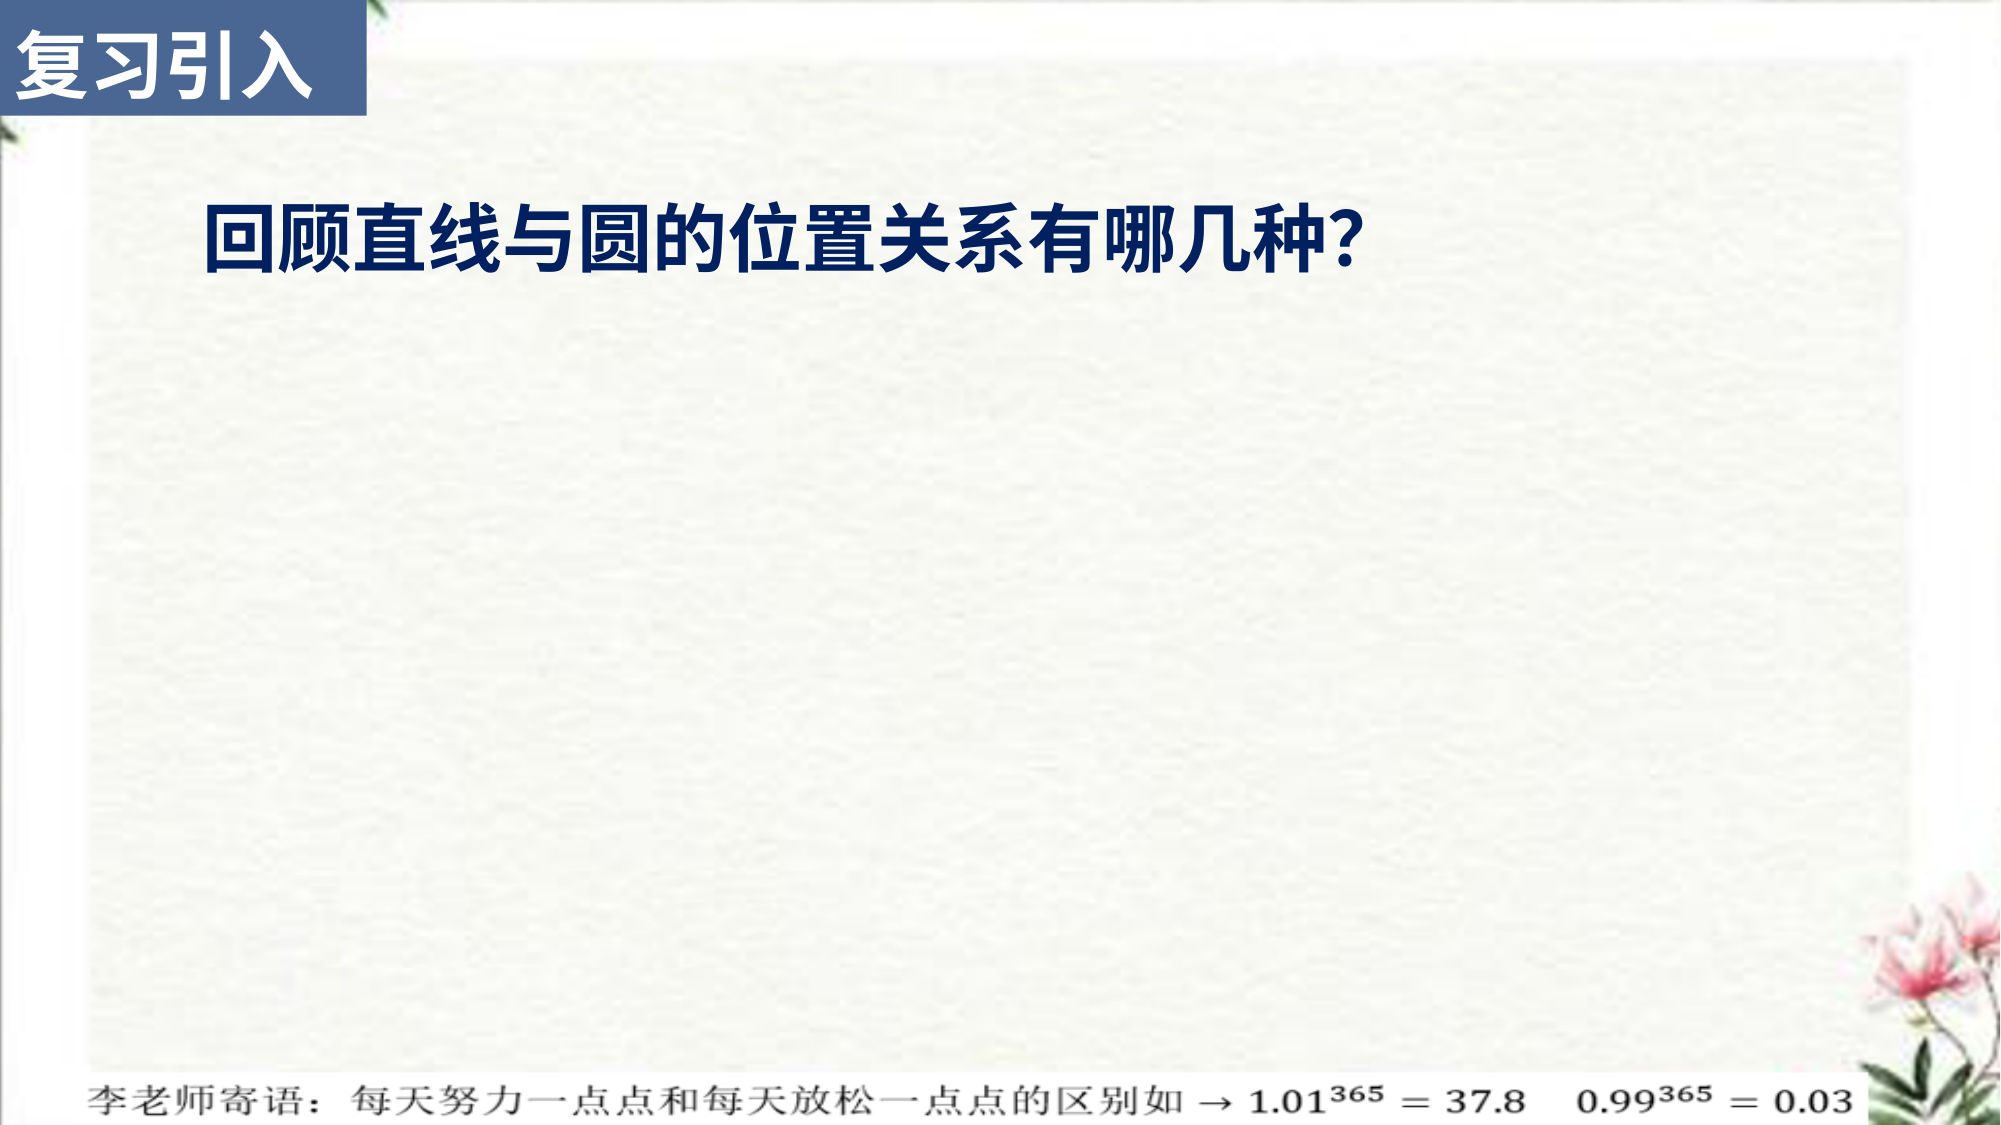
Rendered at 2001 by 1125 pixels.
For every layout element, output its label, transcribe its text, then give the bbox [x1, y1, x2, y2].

picture [0, 0, 2001, 1125]
text_box 回顾直线与圆的位置关系有哪几种？ [187, 184, 1418, 290]
text_box 复习引入 [0, 0, 367, 116]
